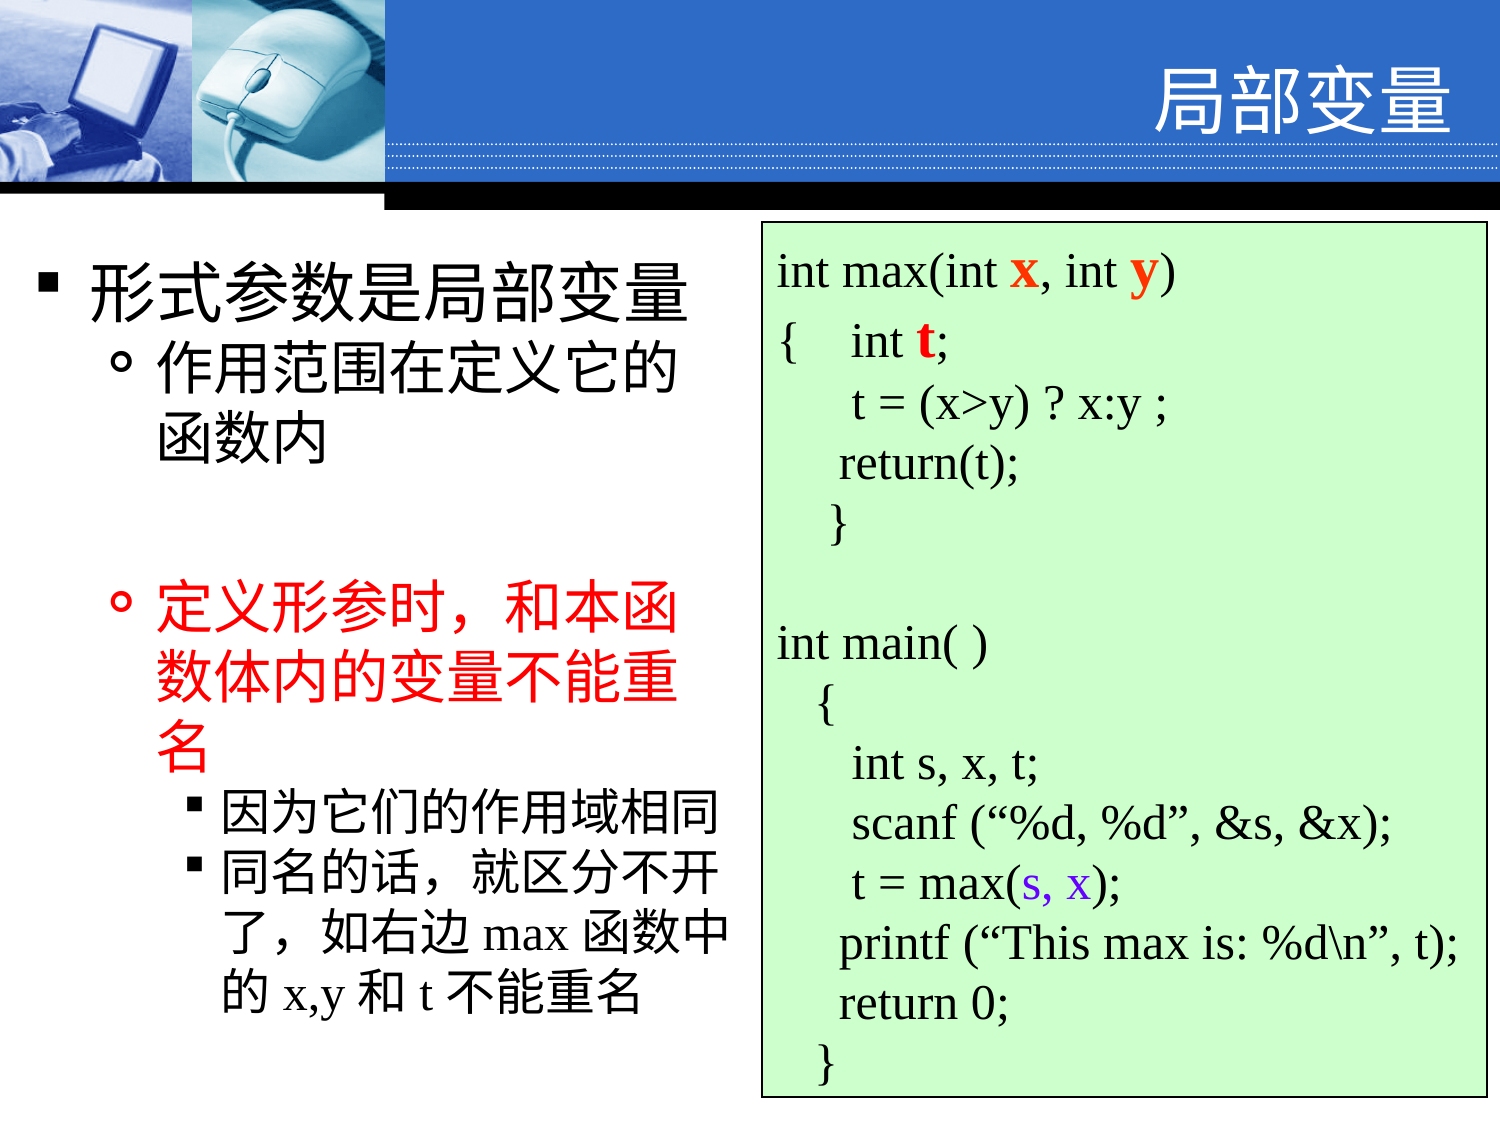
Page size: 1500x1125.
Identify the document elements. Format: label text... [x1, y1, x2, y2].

list 形式参数是局部变量 作用范围在定义它的函数内 定义形参时，和本函数体内的变量不能重名 因为它们的作用域相同 同名的话，就区分不开了，如右边max函数中的x,y和t不能重名 [18, 243, 748, 1071]
text_box 局部变量 [430, 54, 1469, 142]
text_box int max(int x, int y) { int t; t = (x>y) ? x:y ; return(t); } int main( ) { int s, x, t; scanf (“%d, %d”, &s, &x); t = max(s, x); printf (“This max is: %d\n”, t); return 0; } [761, 222, 1487, 1097]
picture [0, 0, 385, 181]
